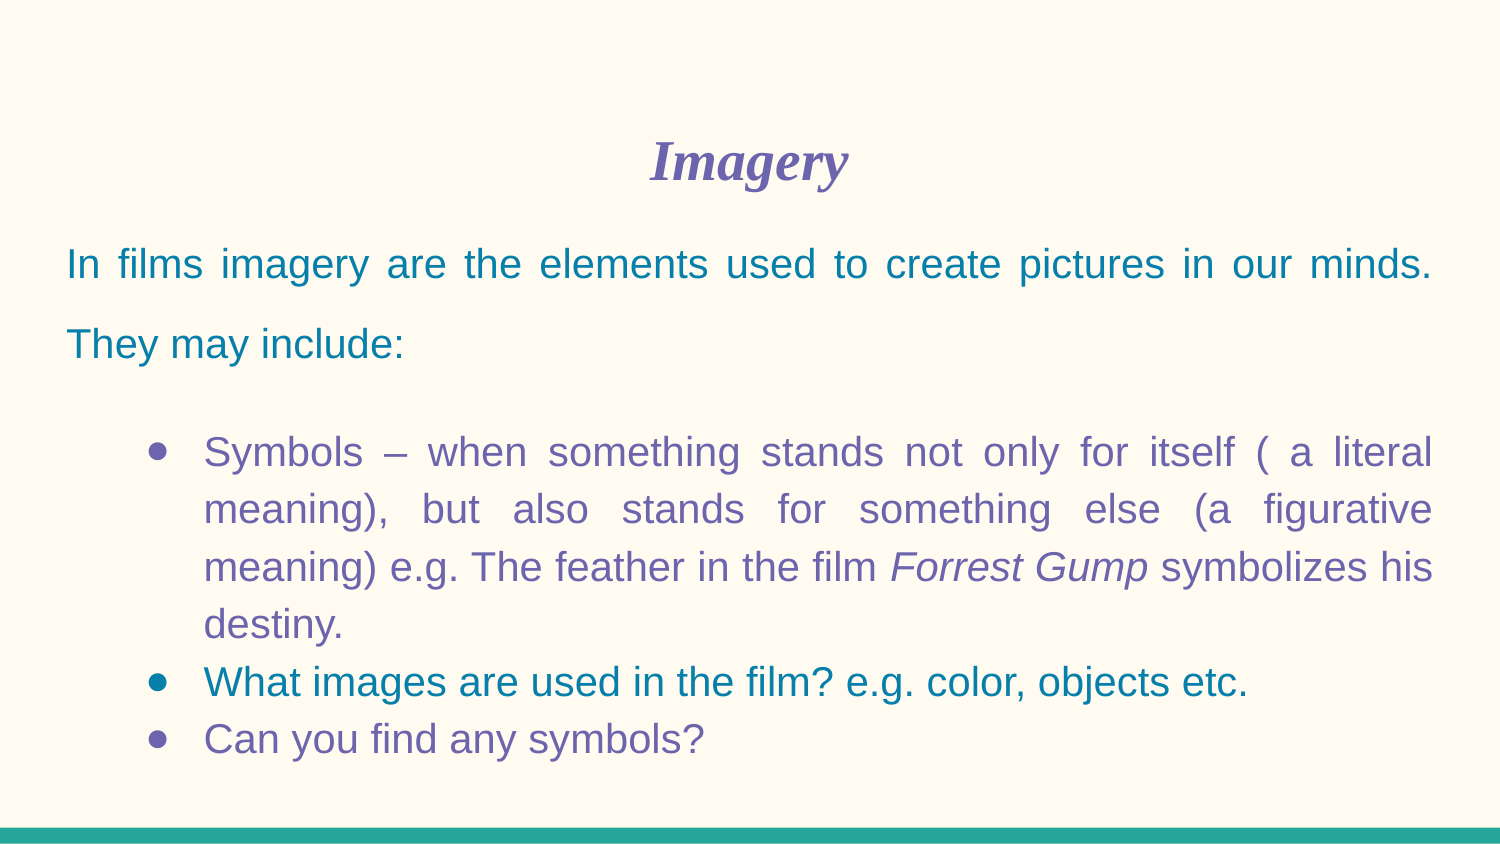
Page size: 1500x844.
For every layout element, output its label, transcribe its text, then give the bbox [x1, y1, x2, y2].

title Imagery [51, 72, 1449, 174]
list In films imagery are the elements used to create pictures in our minds. They may include: Symbols – when something stands not only for itself ( a literal meaning), but also stands for something else (a figurative meaning) e.g. The feather in the film Forrest Gump symbolizes his destiny. What images are used in the film? e.g. color, objects etc. Can you find any symbols? [51, 192, 1449, 750]
